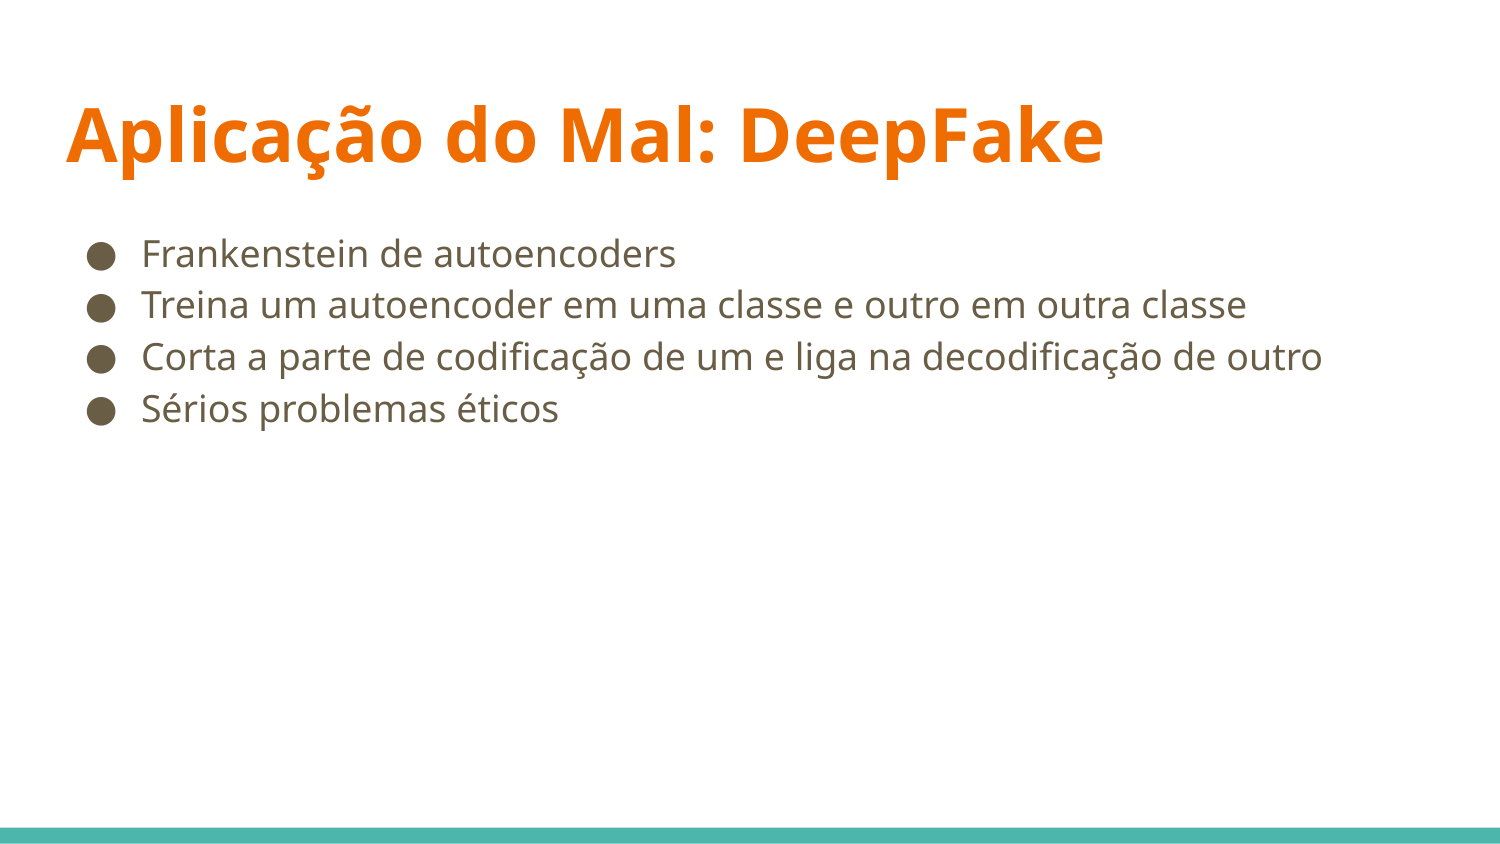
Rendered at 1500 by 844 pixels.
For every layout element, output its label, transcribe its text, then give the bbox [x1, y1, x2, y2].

list Frankenstein de autoencoders Treina um autoencoder em uma classe e outro em outra classe Corta a parte de codificação de um e liga na decodificação de outro Sérios problemas éticos [51, 207, 1449, 750]
title Aplicação do Mal: DeepFake [51, 72, 1449, 189]
